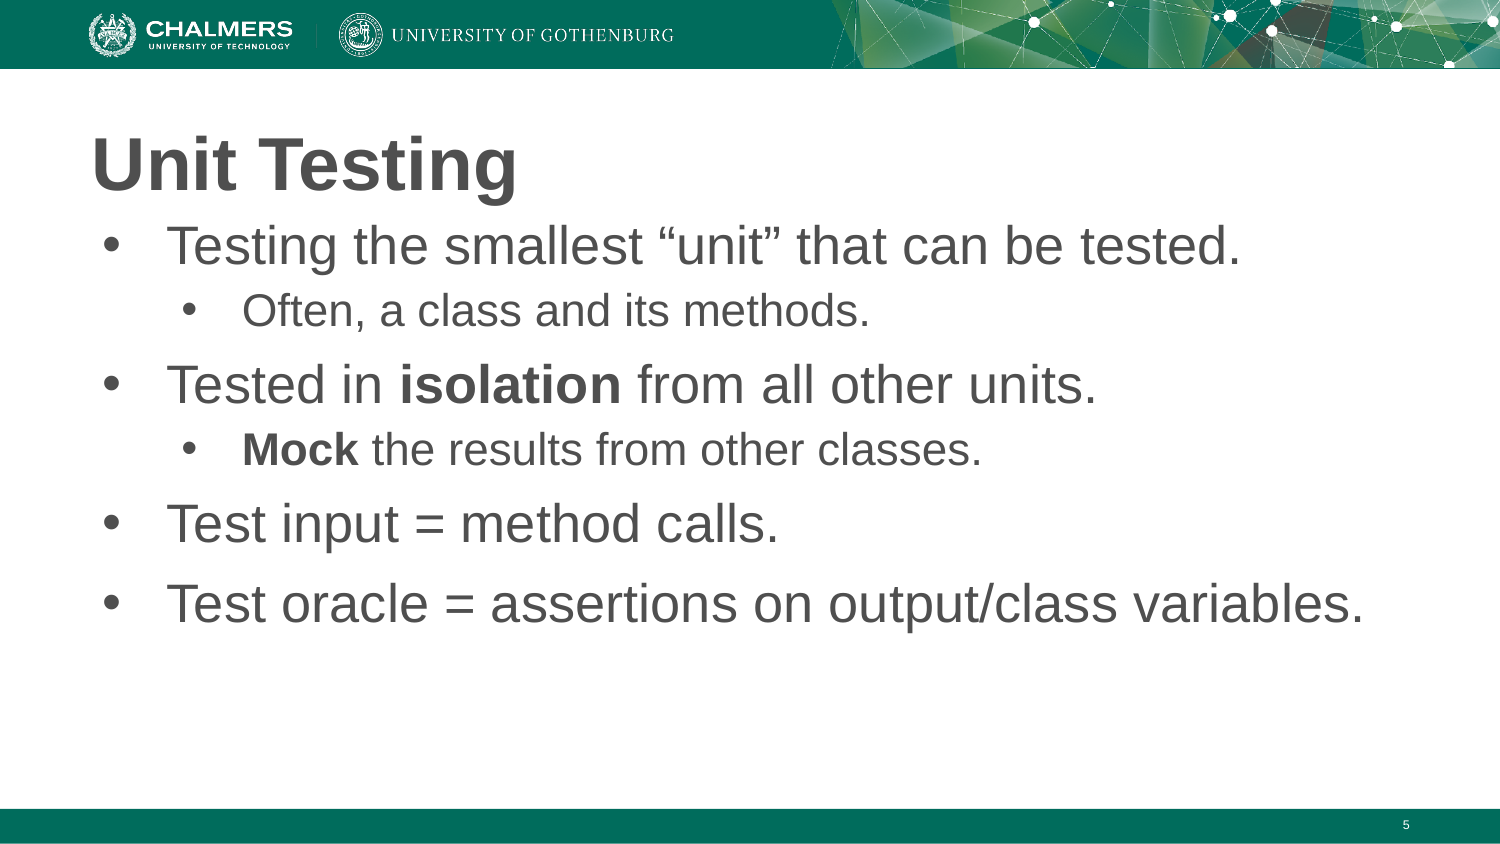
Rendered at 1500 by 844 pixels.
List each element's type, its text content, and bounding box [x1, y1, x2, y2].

title Unit Testing [76, 100, 1425, 210]
slide_number ‹#› [1074, 809, 1425, 844]
list Testing the smallest “unit” that can be tested. Often, a class and its methods. Tested in isolation from all other units. Mock the results from other classes. Test input = method calls. Test oracle = assertions on output/class variables. [76, 210, 1425, 782]
picture [759, 0, 1500, 68]
picture [64, 0, 696, 85]
